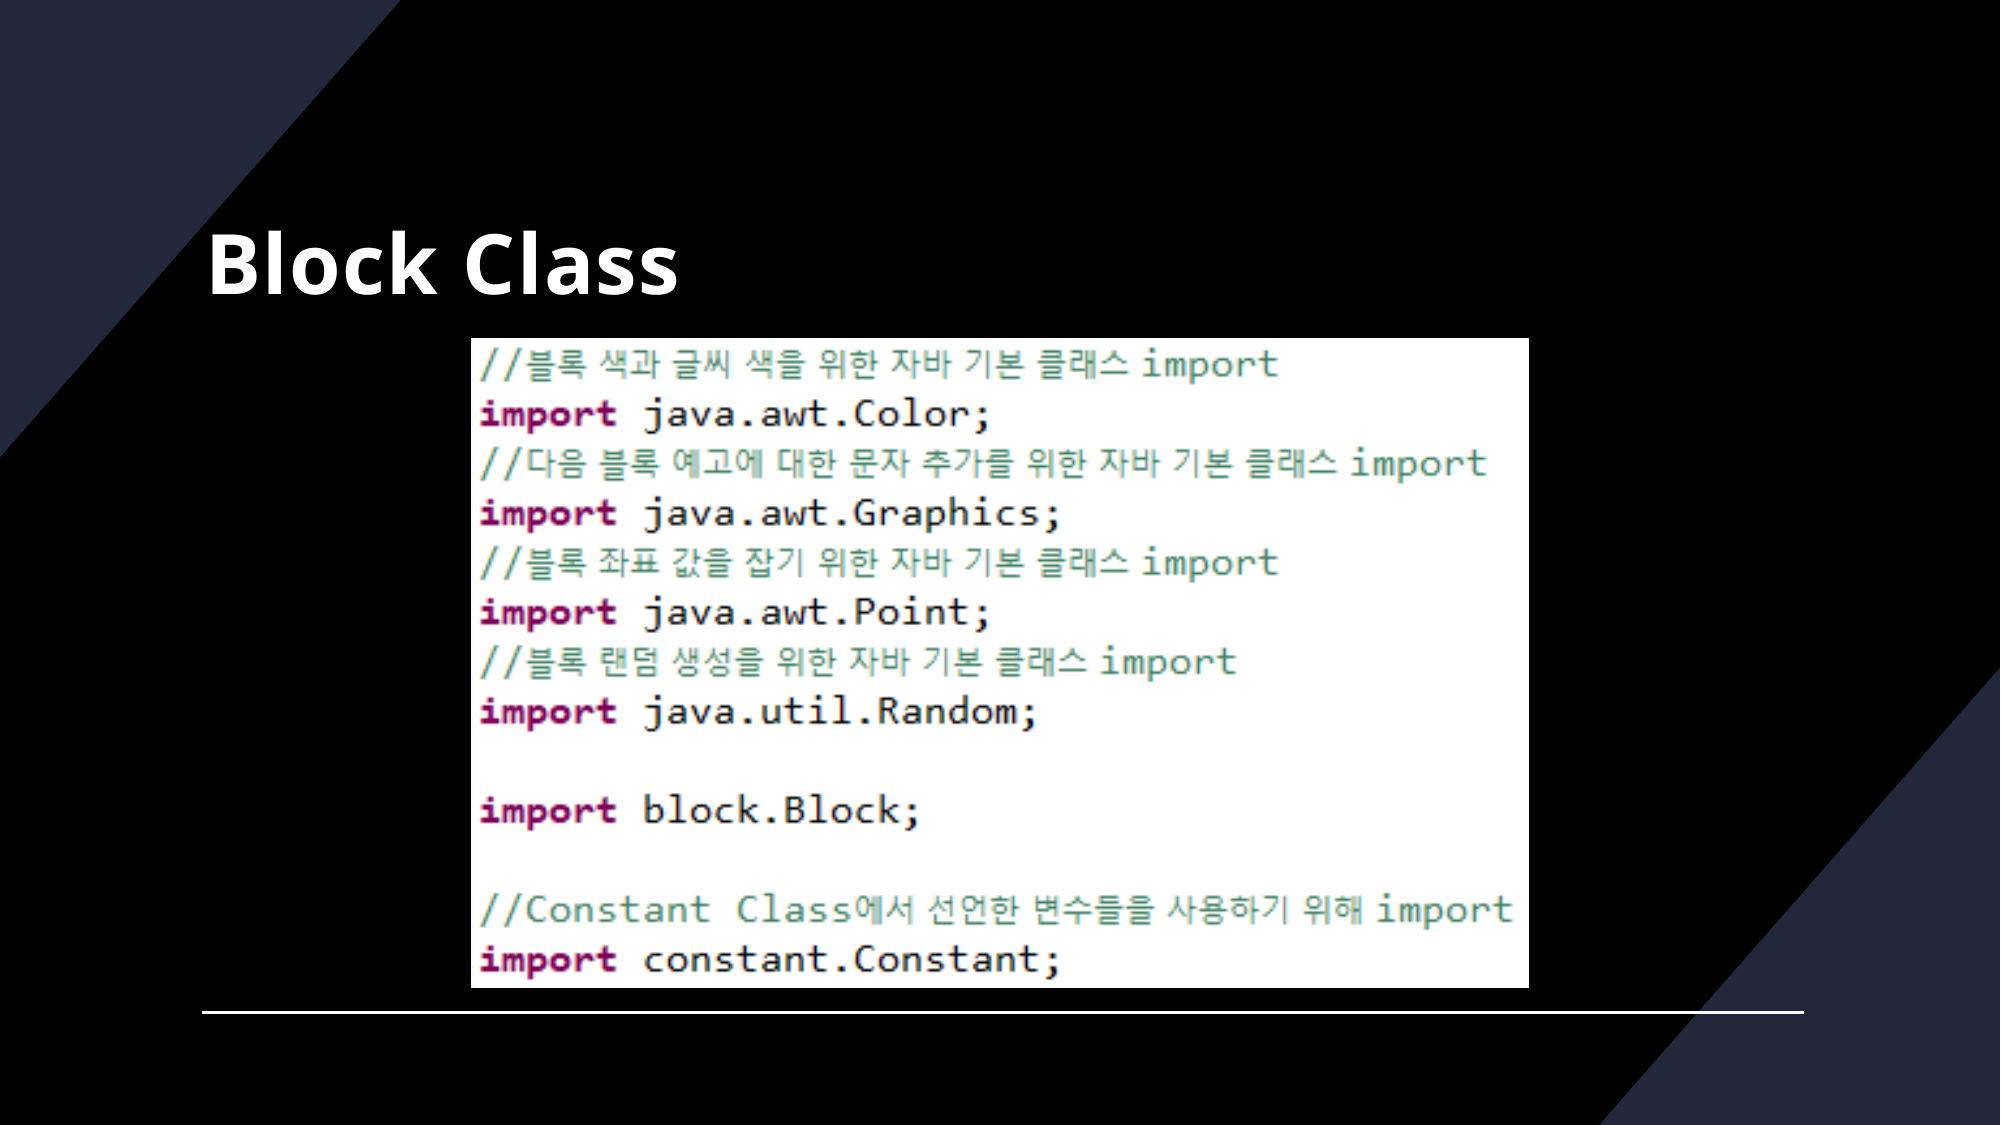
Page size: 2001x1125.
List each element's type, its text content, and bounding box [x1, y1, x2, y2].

picture [470, 338, 1529, 988]
title Block Class [187, 143, 1813, 367]
